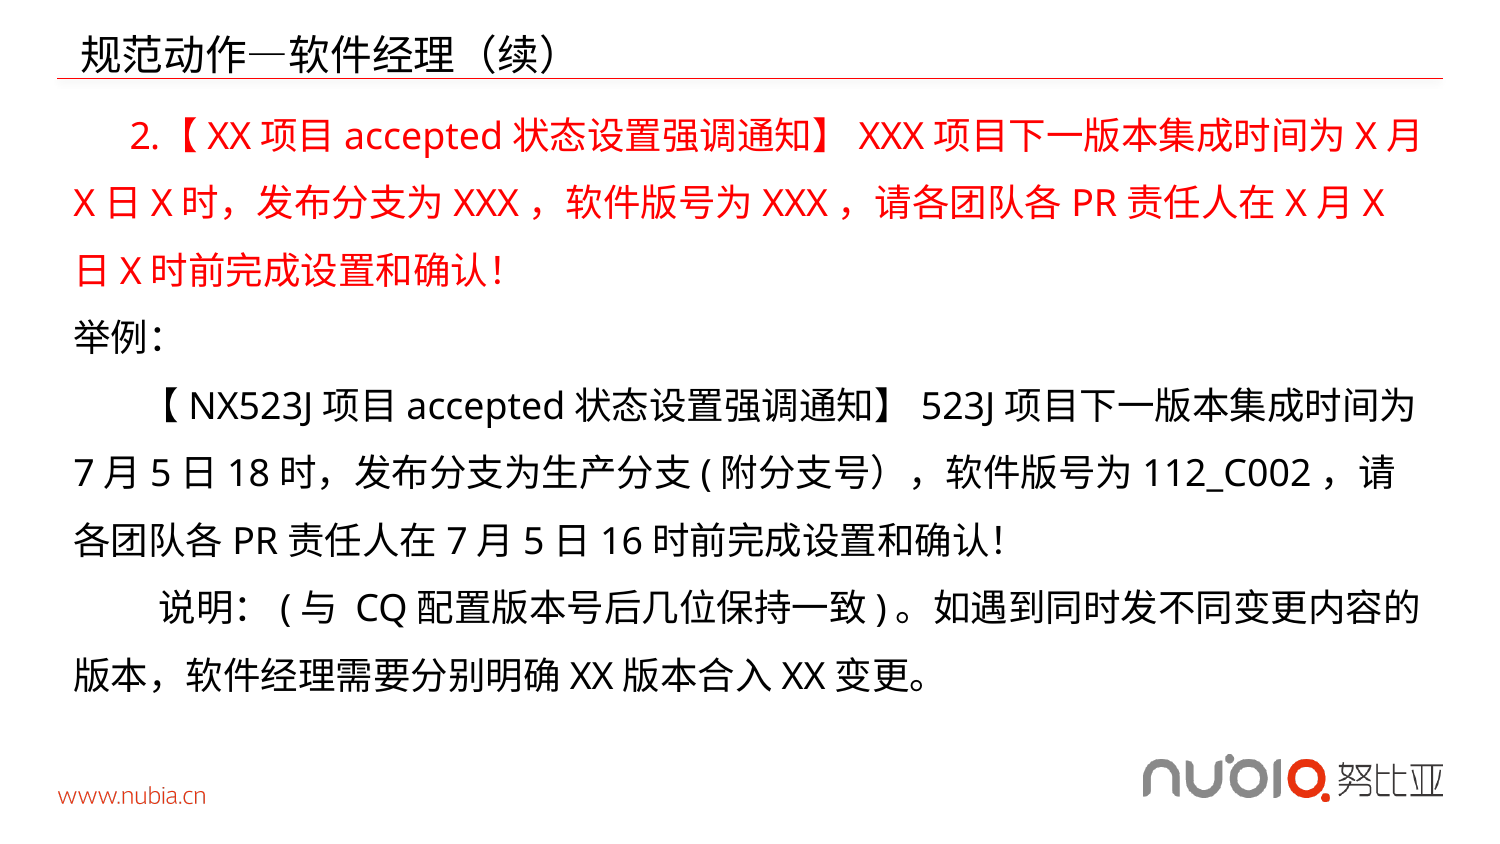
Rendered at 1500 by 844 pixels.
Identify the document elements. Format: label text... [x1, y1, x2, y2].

title 规范动作—软件经理（续） [64, 20, 1415, 82]
text_box 【XX项目accepted状态设置强调通知】XXX项目下一版本集成时间为X月X日X时，发布分支为XXX，软件版号为XXX，请各团队各PR责任人在X月X日X时前完成设置和确认！ 举例： 【NX523J项目accepted状态设置强调通知】523J项目下一版本集成时间为7月5日18时，发布分支为生产分支(附分支号），软件版号为112_C002，请各团队各PR责任人在7月5日16时前完成设置和确认！ 说明：(与 CQ配置版本号后几位保持一致)。如遇到同时发不同变更内容的版本，软件经理需要分别明确XX版本合入XX变更。 [58, 82, 1442, 840]
